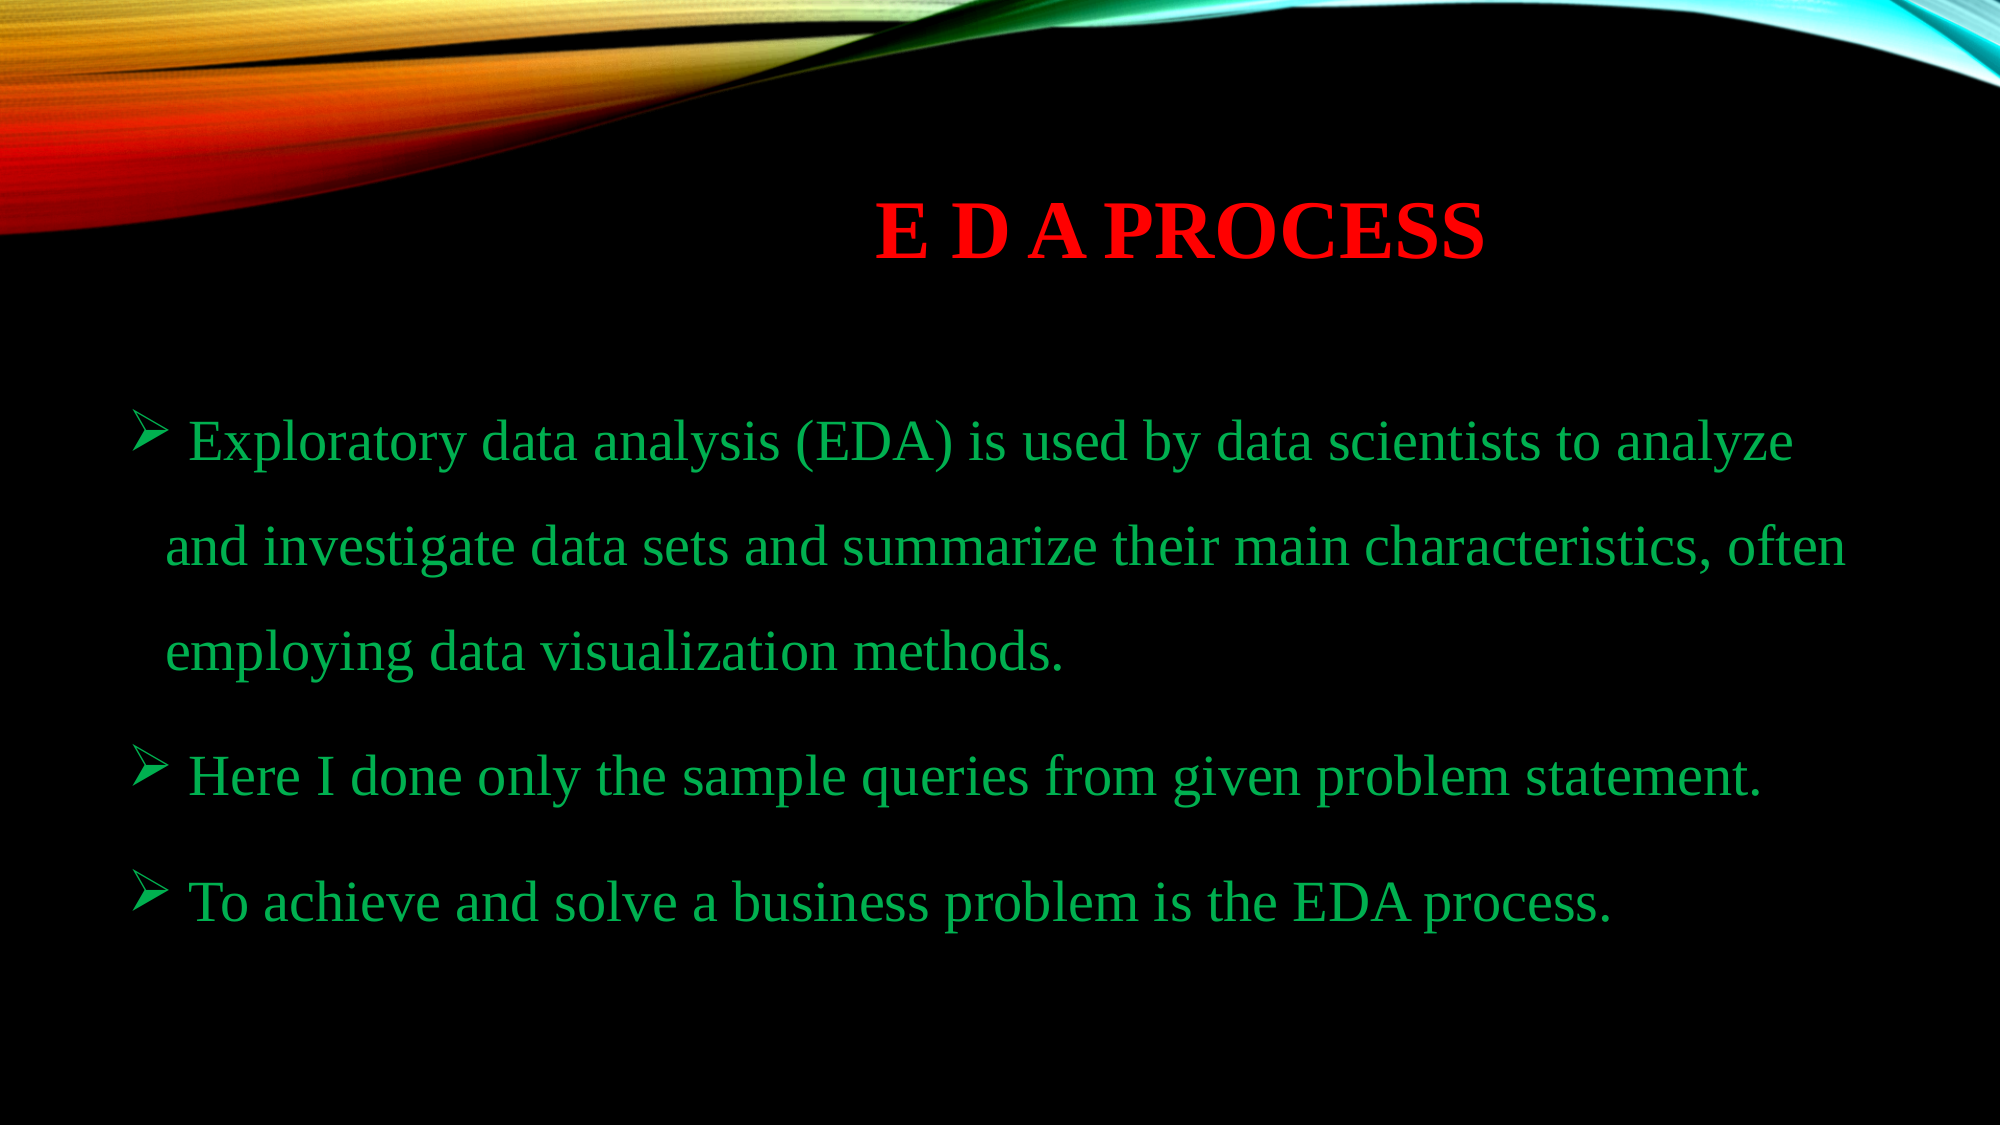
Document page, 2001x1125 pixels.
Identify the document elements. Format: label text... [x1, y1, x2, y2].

picture [0, 0, 2000, 237]
title E D A Process [474, 125, 1888, 338]
list Exploratory data analysis (EDA) is used by data scientists to analyze and investigate data sets and summarize their main characteristics, often employing data visualization methods. Here I done only the sample queries from given problem statement. To achieve and solve a business problem is the EDA process. [112, 360, 1888, 1021]
